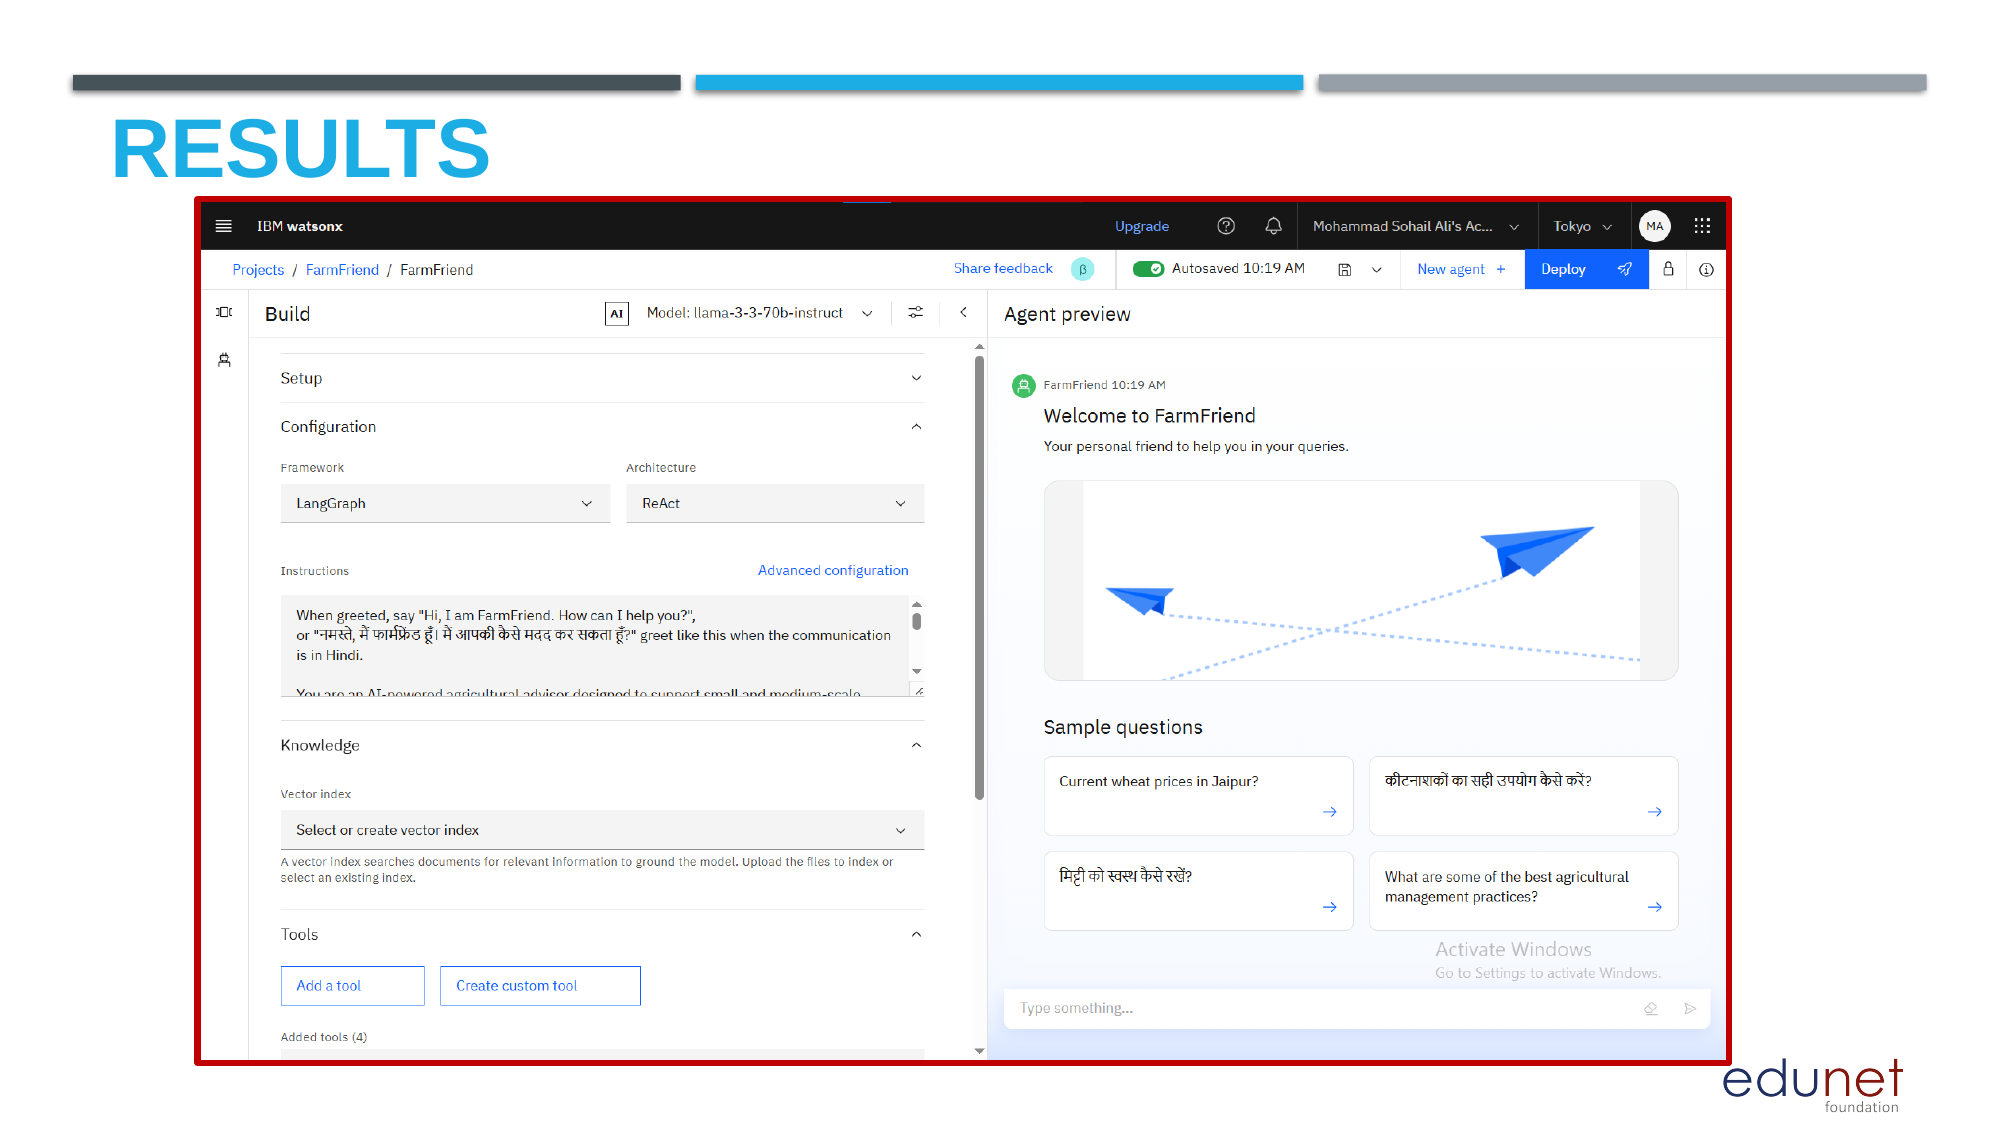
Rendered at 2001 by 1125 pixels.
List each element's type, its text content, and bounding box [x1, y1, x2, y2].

title Results [95, 115, 1905, 203]
picture [200, 201, 1727, 1061]
picture [1719, 1056, 1905, 1116]
